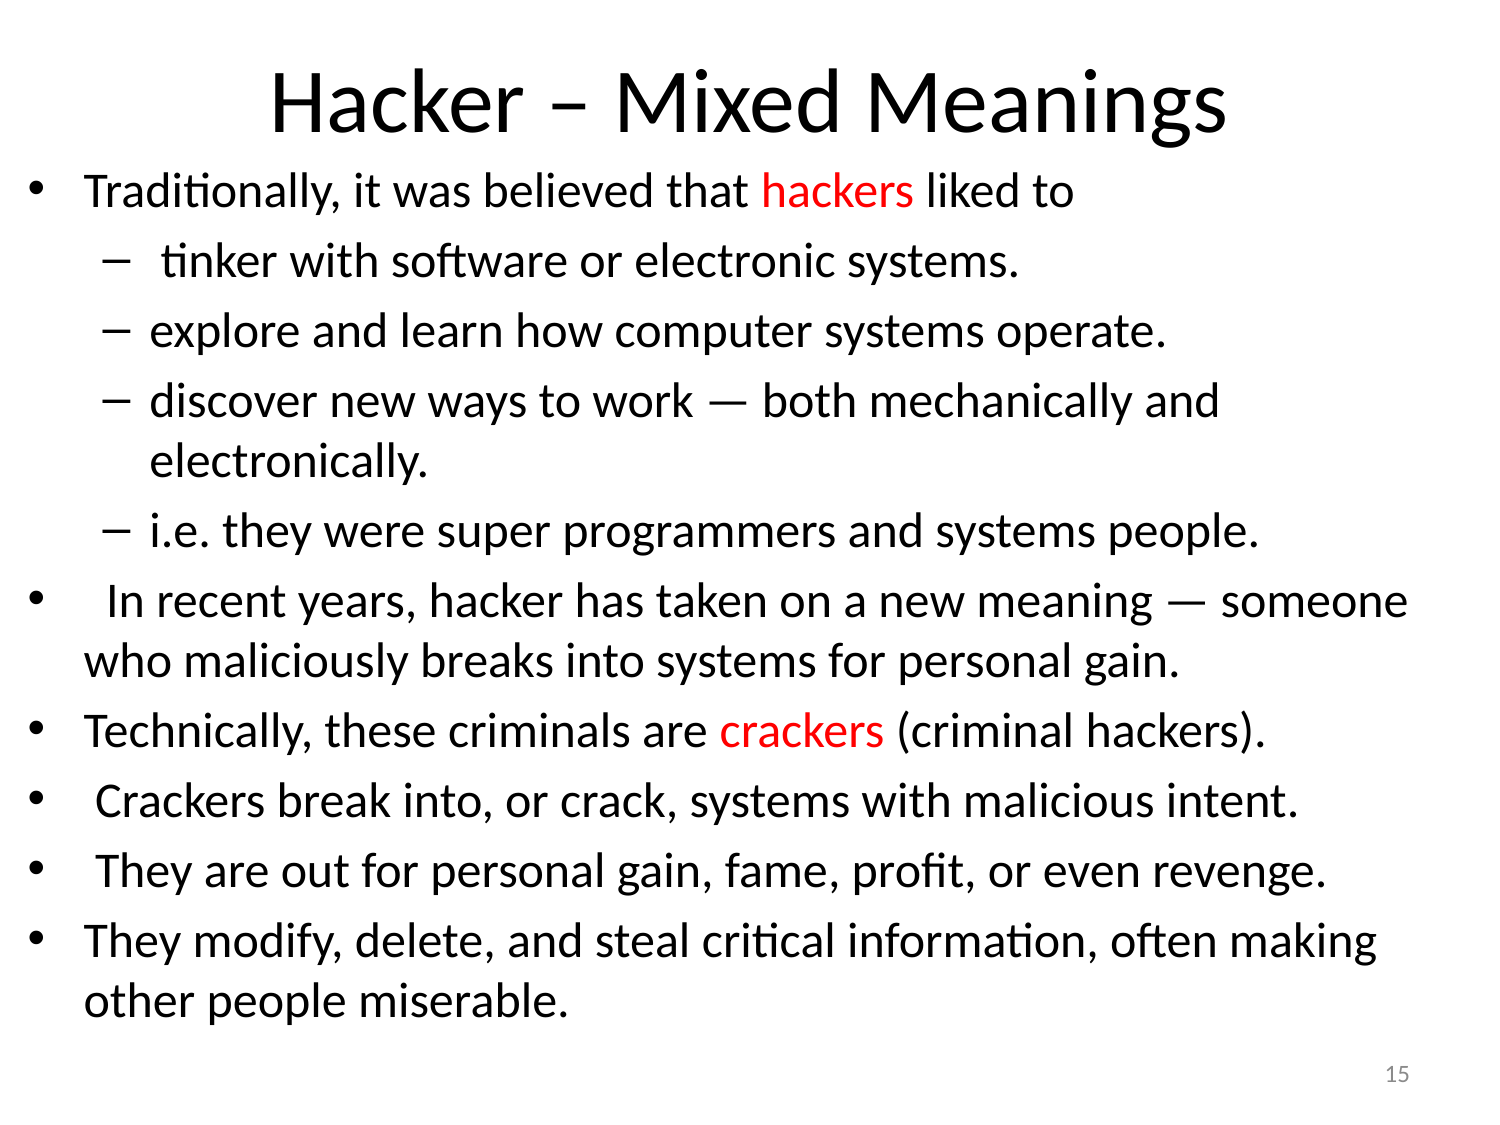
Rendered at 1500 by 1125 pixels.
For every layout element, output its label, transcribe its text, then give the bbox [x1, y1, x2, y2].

list Traditionally, it was believed that hackers liked to tinker with software or electronic systems. explore and learn how computer systems operate. discover new ways to work — both mechanically and electronically. i.e. they were super programmers and systems people. In recent years, hacker has taken on a new meaning — someone who maliciously breaks into systems for personal gain. Technically, these criminals are crackers (criminal hackers). Crackers break into, or crack, systems with malicious intent. They are out for personal gain, fame, profit, or even revenge. They modify, delete, and steal critical information, often making other people miserable. [12, 149, 1500, 955]
slide_number 15 [1074, 1042, 1425, 1103]
title Hacker – Mixed Meanings [75, 2, 1425, 149]
